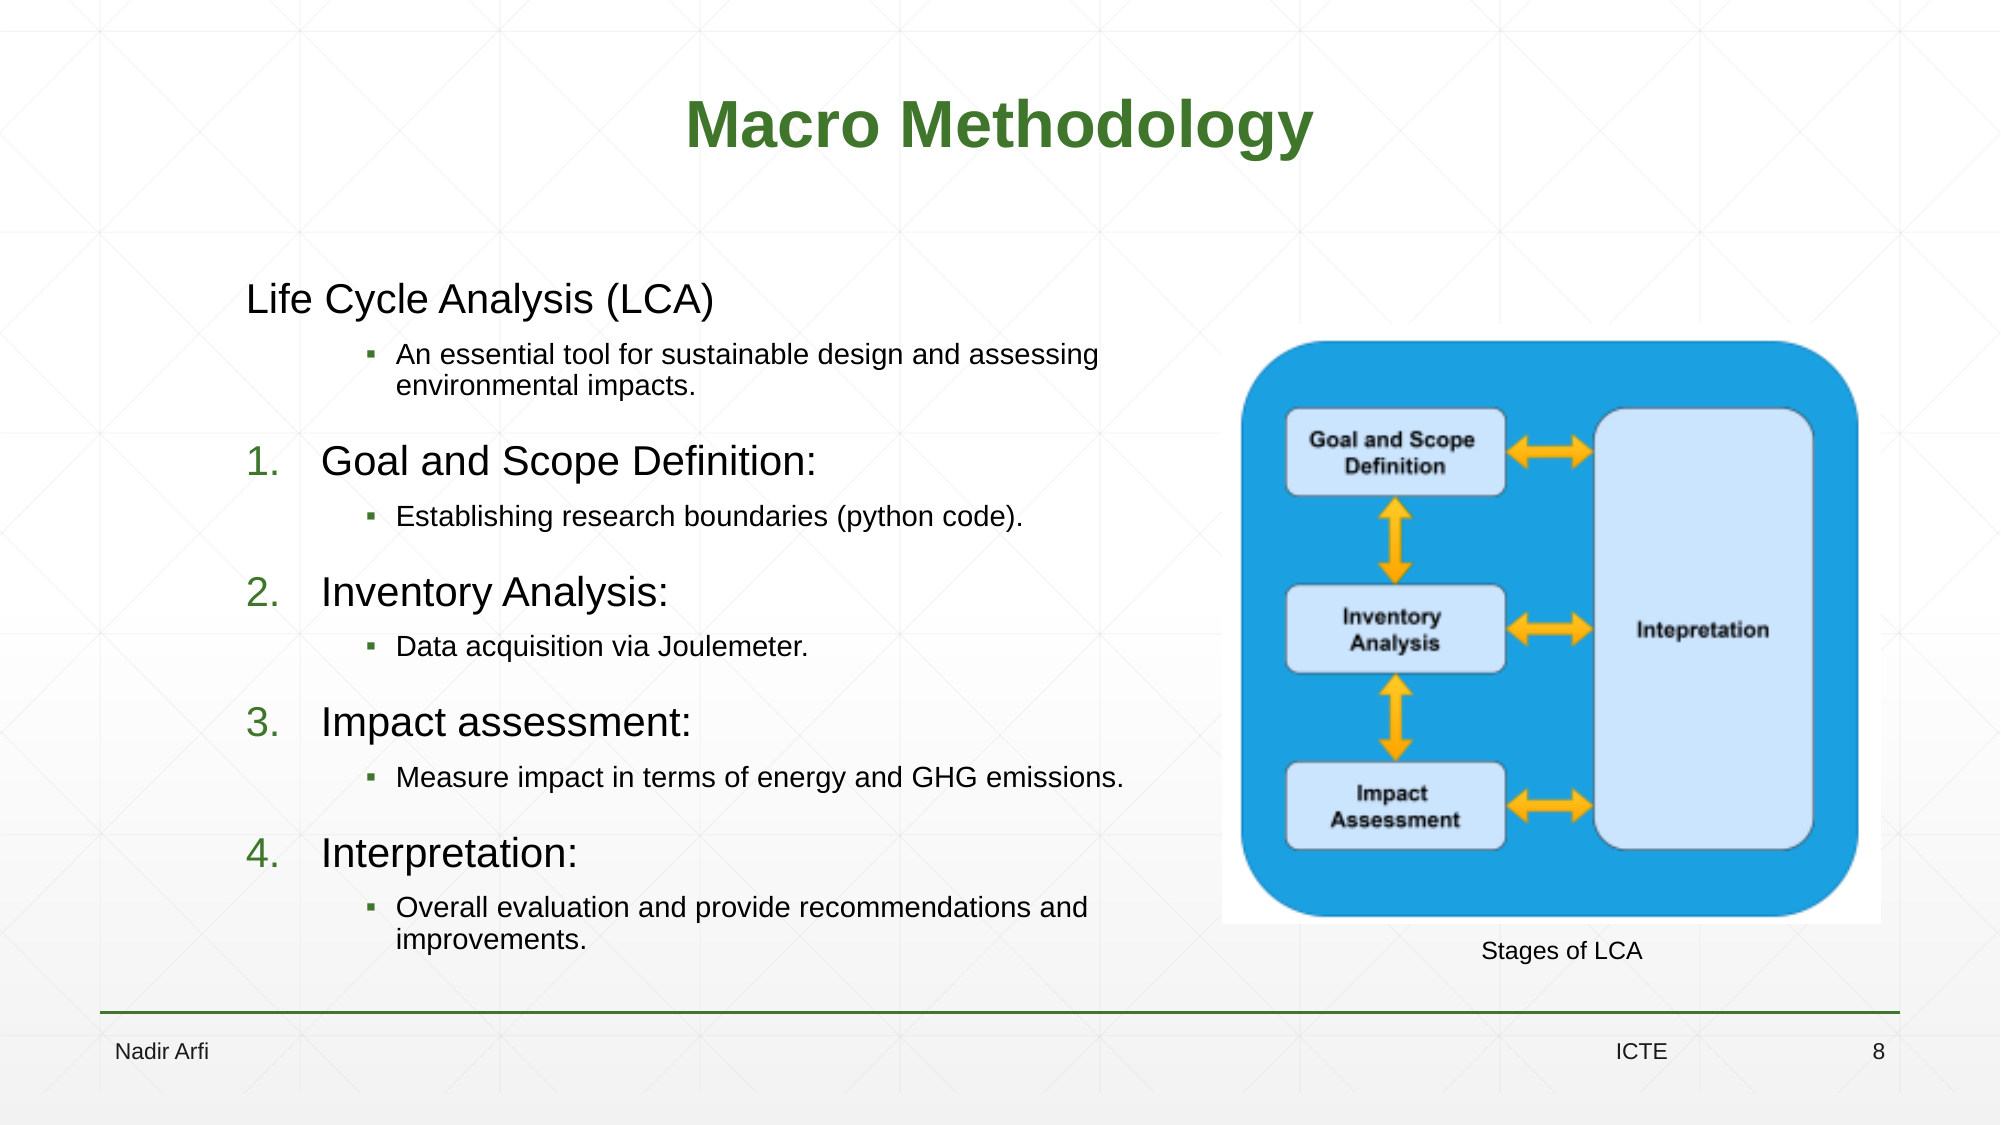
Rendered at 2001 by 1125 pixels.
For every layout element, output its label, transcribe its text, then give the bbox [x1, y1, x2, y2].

list Life Cycle Analysis (LCA) An essential tool for sustainable design and assessing environmental impacts. Goal and Scope Definition: Establishing research boundaries (python code). Inventory Analysis: Data acquisition via Joulemeter. Impact assessment: Measure impact in terms of energy and GHG emissions. Interpretation: Overall evaluation and provide recommendations and improvements. [231, 270, 1223, 950]
picture [1222, 324, 1881, 924]
slide_number 8 [1749, 1031, 1901, 1069]
text_box Stages of LCA [1355, 927, 1769, 972]
title Macro Methodology [212, 82, 1788, 271]
slide_number ICTE [1524, 1031, 1684, 1069]
footer Nadir Arfi [99, 1031, 1106, 1069]
